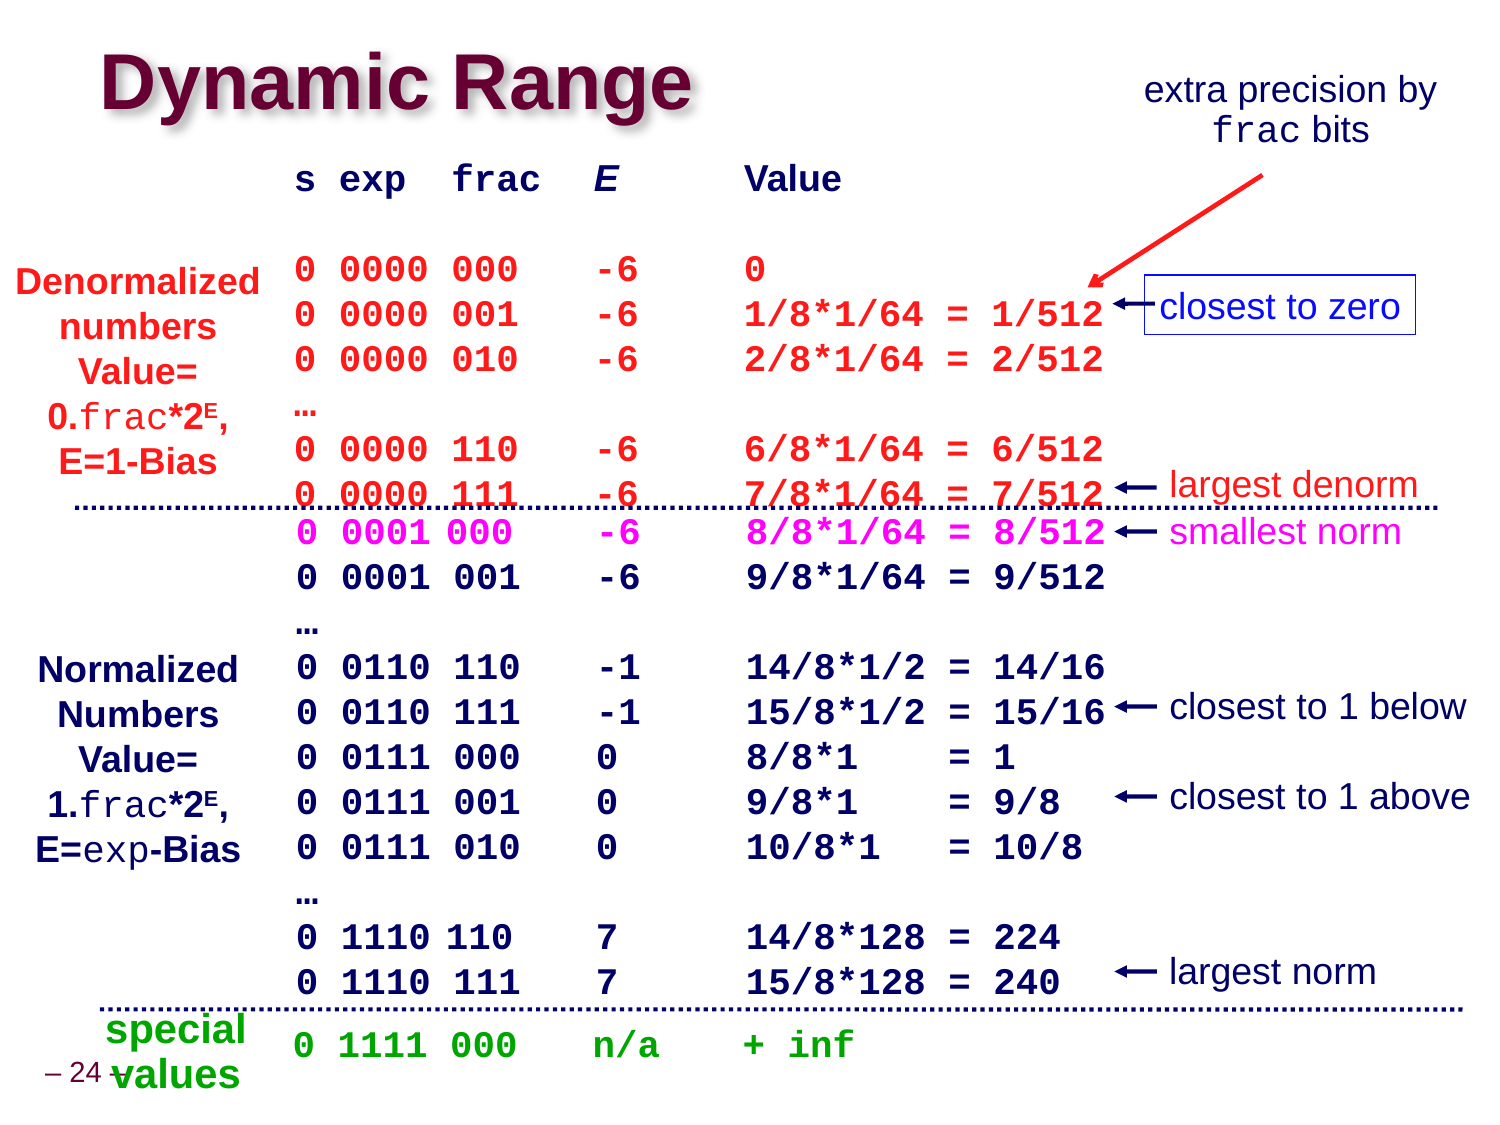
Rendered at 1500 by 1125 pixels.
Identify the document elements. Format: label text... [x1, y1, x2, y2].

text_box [1087, 62, 1455, 288]
text_box largest denorm [1154, 452, 1434, 498]
text_box Denormalized numbers Value= 0.frac*2E, E=1-Bias [0, 249, 276, 490]
text_box closest to zero [1144, 297, 1416, 335]
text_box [89, 999, 874, 1107]
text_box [1112, 303, 1157, 488]
title Dynamic Range [99, 37, 1042, 132]
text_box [18, 499, 1487, 1016]
text_box s exp frac E Value 0 0000 000 -6 0 0 0000 001 -6 1/8*1/64 = 1/512 0 0000 010 -6 2/8*1/64 = 2/512 … 0 0000 110 -6 6/8*1/64 = 6/512 0 0000 111 -6 7/8*1/64 = 7/512 [279, 146, 1119, 498]
